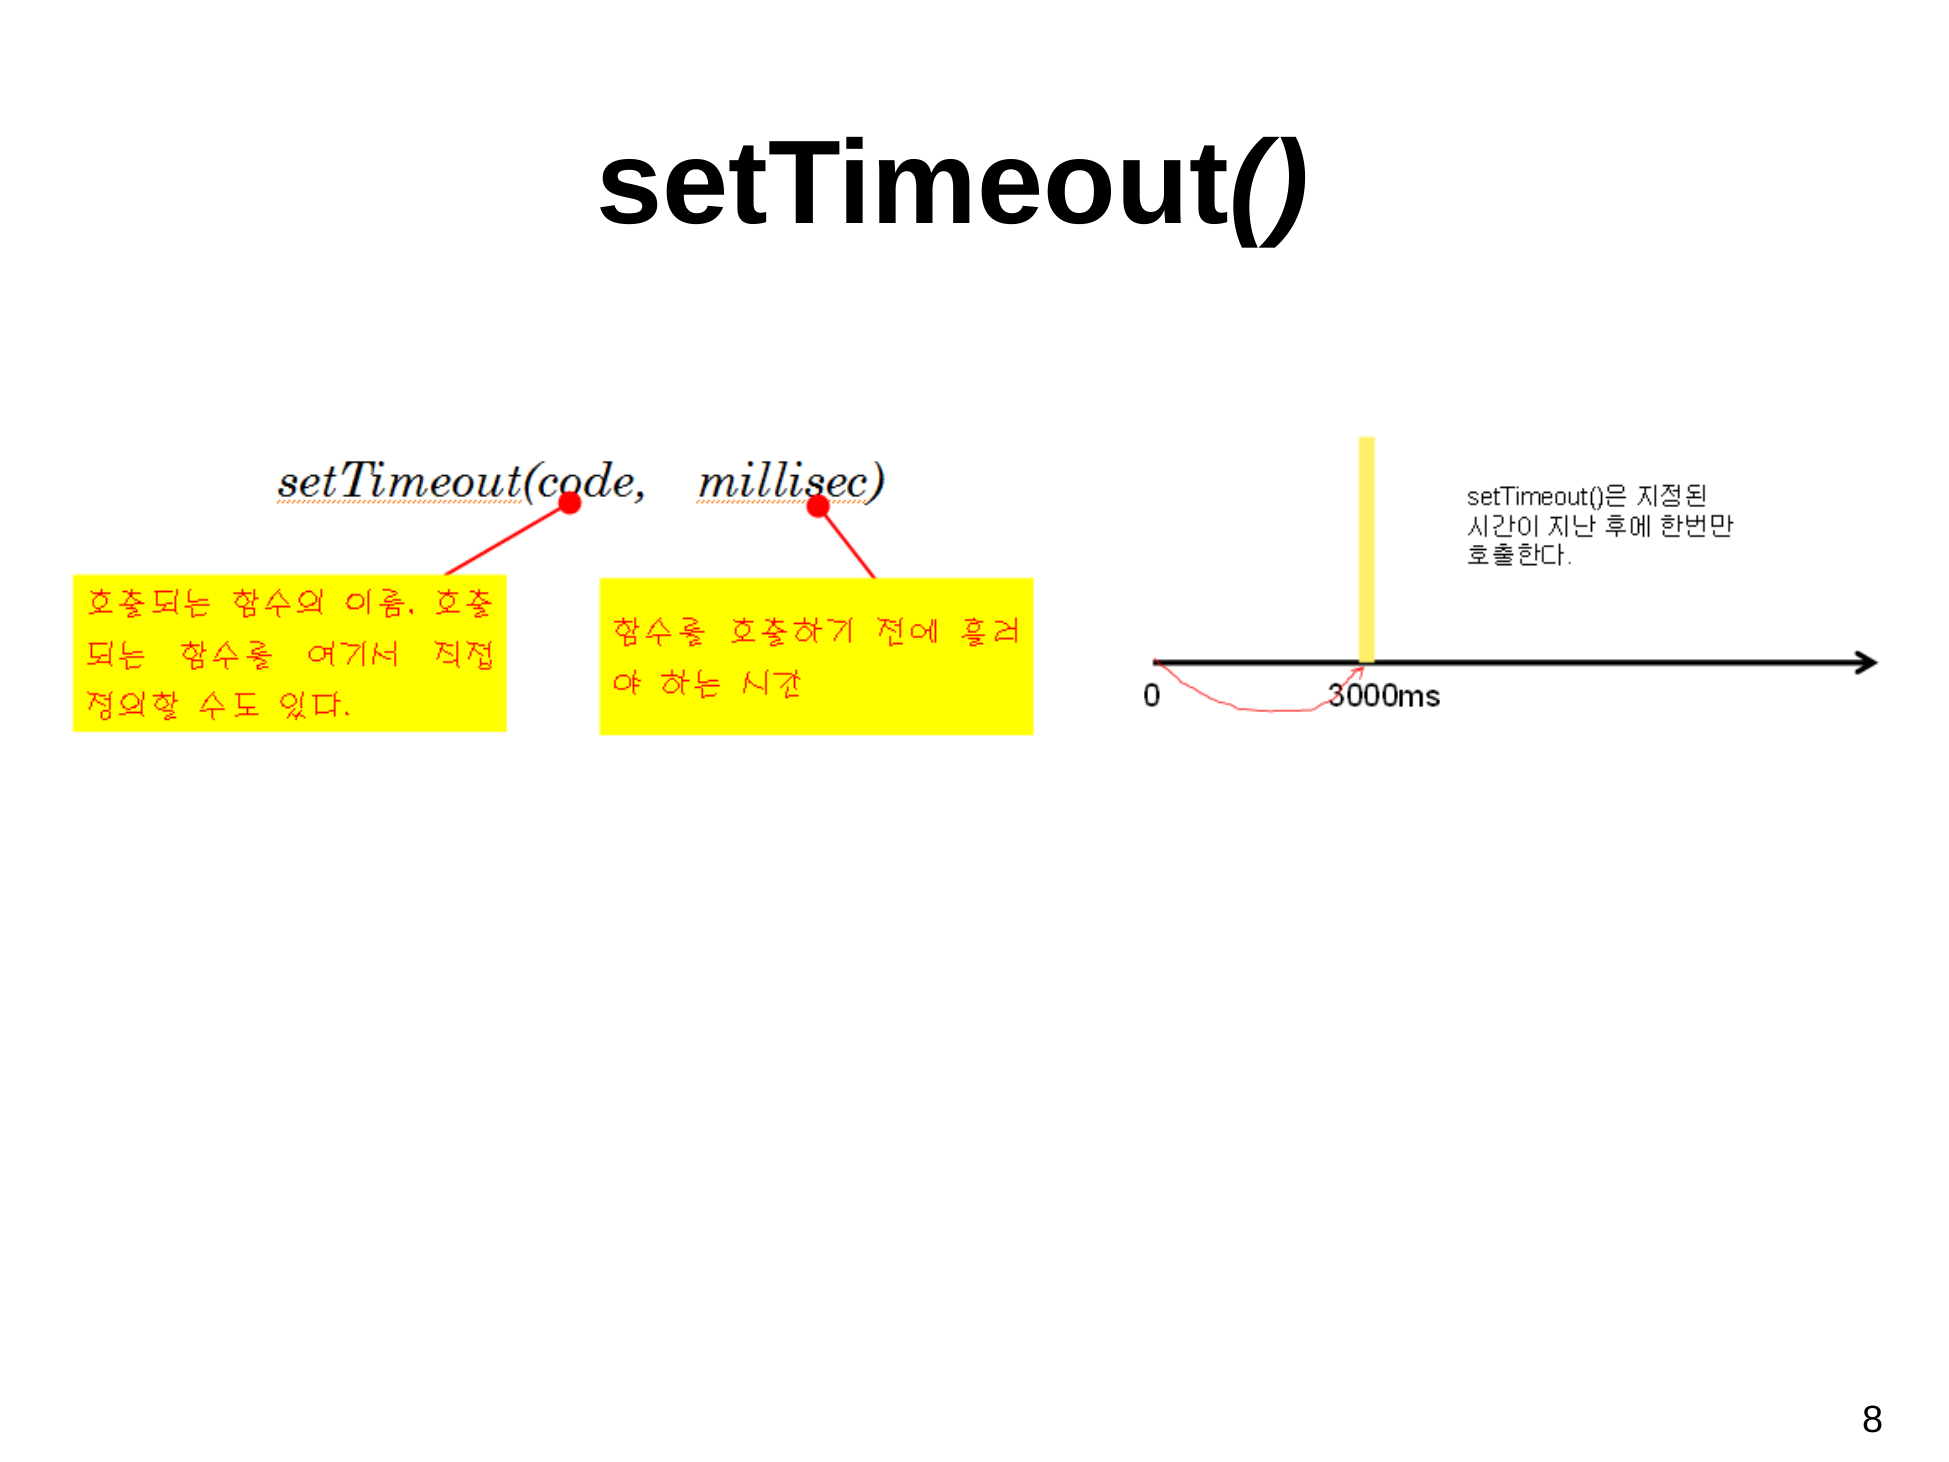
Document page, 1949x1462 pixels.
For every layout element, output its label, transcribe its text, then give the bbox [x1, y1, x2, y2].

slide_number 8 [1496, 1372, 1899, 1462]
title setTimeout() [156, 92, 1749, 255]
picture [49, 381, 1888, 755]
